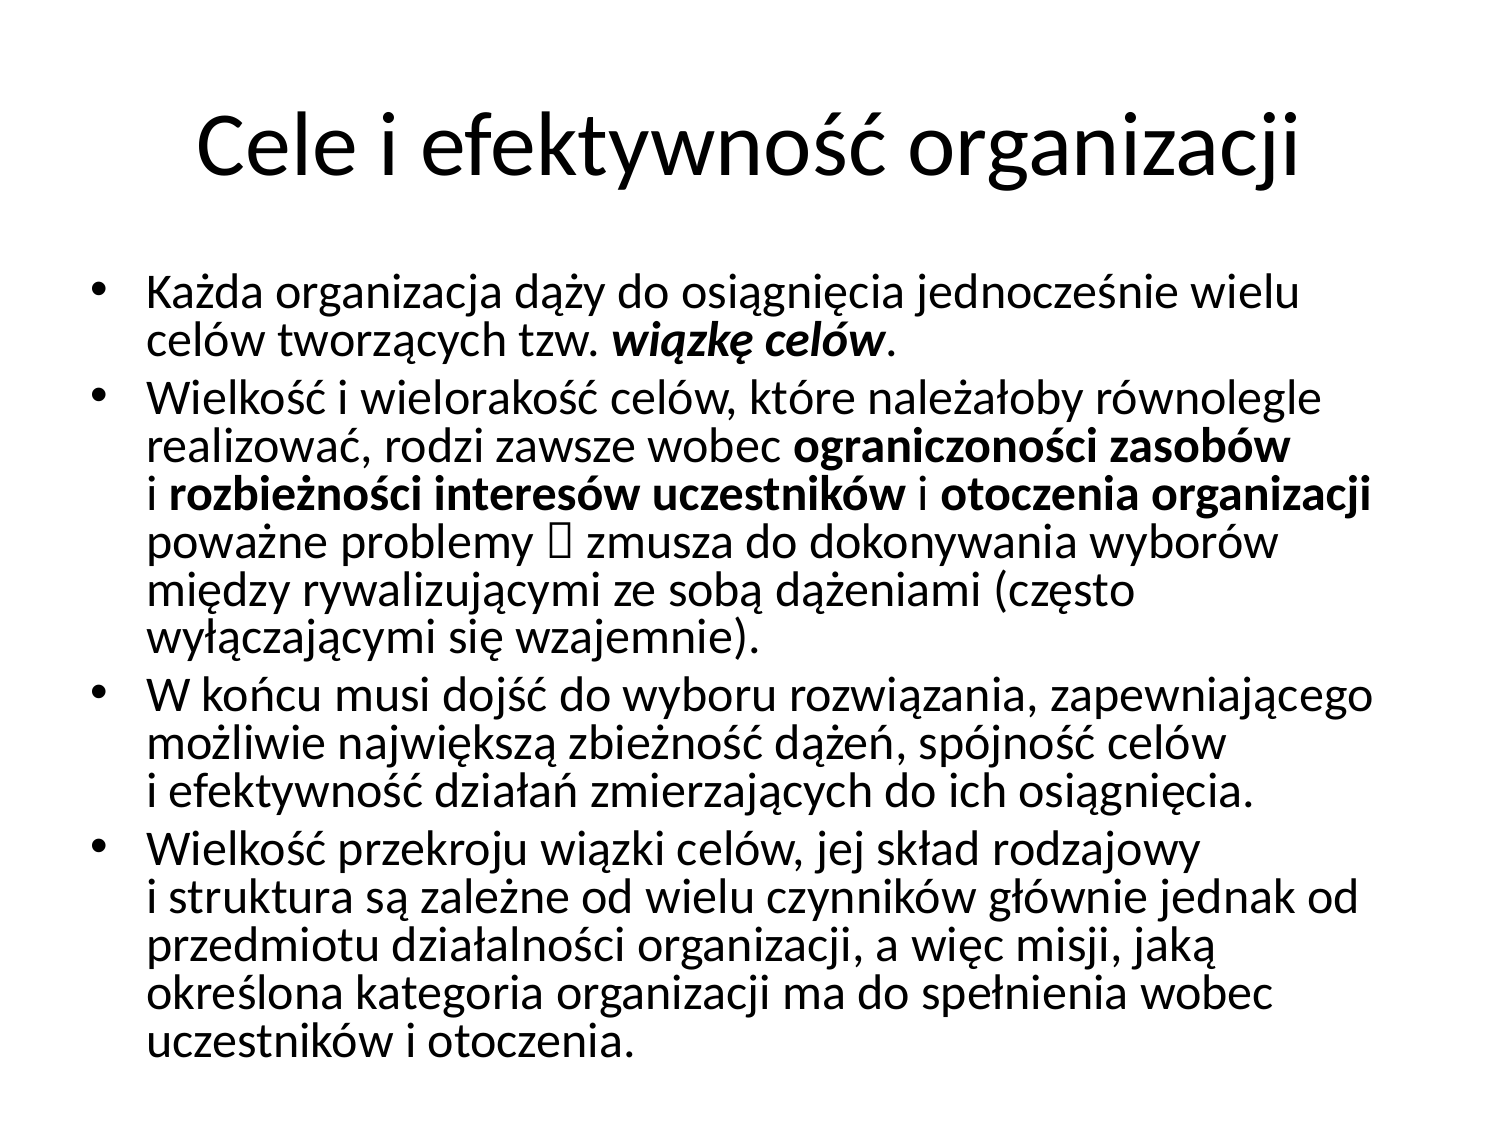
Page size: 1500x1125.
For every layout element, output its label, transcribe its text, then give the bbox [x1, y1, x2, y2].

list Każda organizacja dąży do osiągnięcia jednocześnie wielu celów tworzących tzw. wiązkę celów. Wielkość i wielorakość celów, które należałoby równolegle realizować, rodzi zawsze wobec ograniczoności zasobów i rozbieżności interesów uczestników i otoczenia organizacji poważne problemy  zmusza do dokonywania wyborów między rywalizującymi ze sobą dążeniami (często wyłączającymi się wzajemnie). W końcu musi dojść do wyboru rozwiązania, zapewniającego możliwie największą zbieżność dążeń, spójność celów i efektywność działań zmierzających do ich osiągnięcia. Wielkość przekroju wiązki celów, jej skład rodzajowy i struktura są zależne od wielu czynników głównie jednak od przedmiotu działalności organizacji, a więc misji, jaką określona kategoria organizacji ma do spełnienia wobec uczestników i otoczenia. [74, 262, 1426, 1006]
title Cele i efektywność organizacji [74, 44, 1426, 233]
